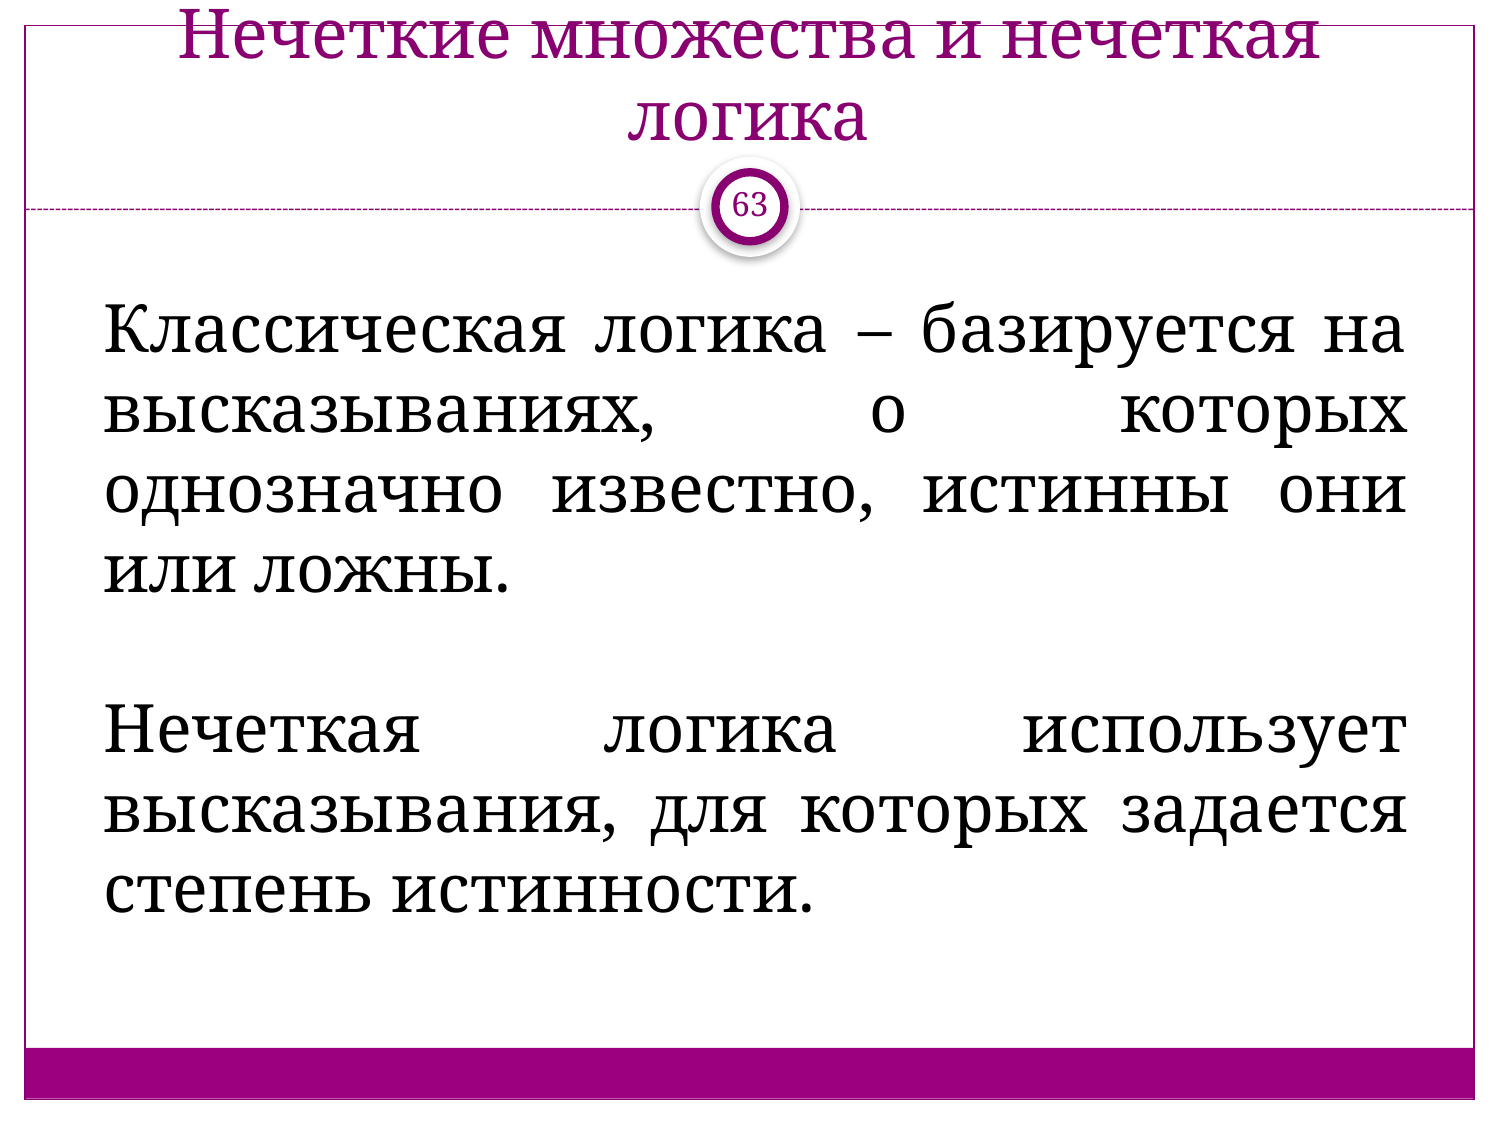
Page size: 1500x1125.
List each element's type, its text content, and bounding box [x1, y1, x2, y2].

text_box Классическая логика – базируется на высказываниях, о которых однозначно известно, истинны они или ложны. Нечеткая логика использует высказывания, для которых задается степень истинности. [88, 278, 1424, 934]
title Нечеткие множества и нечеткая логика [49, 37, 1450, 162]
slide_number 63 [712, 169, 788, 243]
